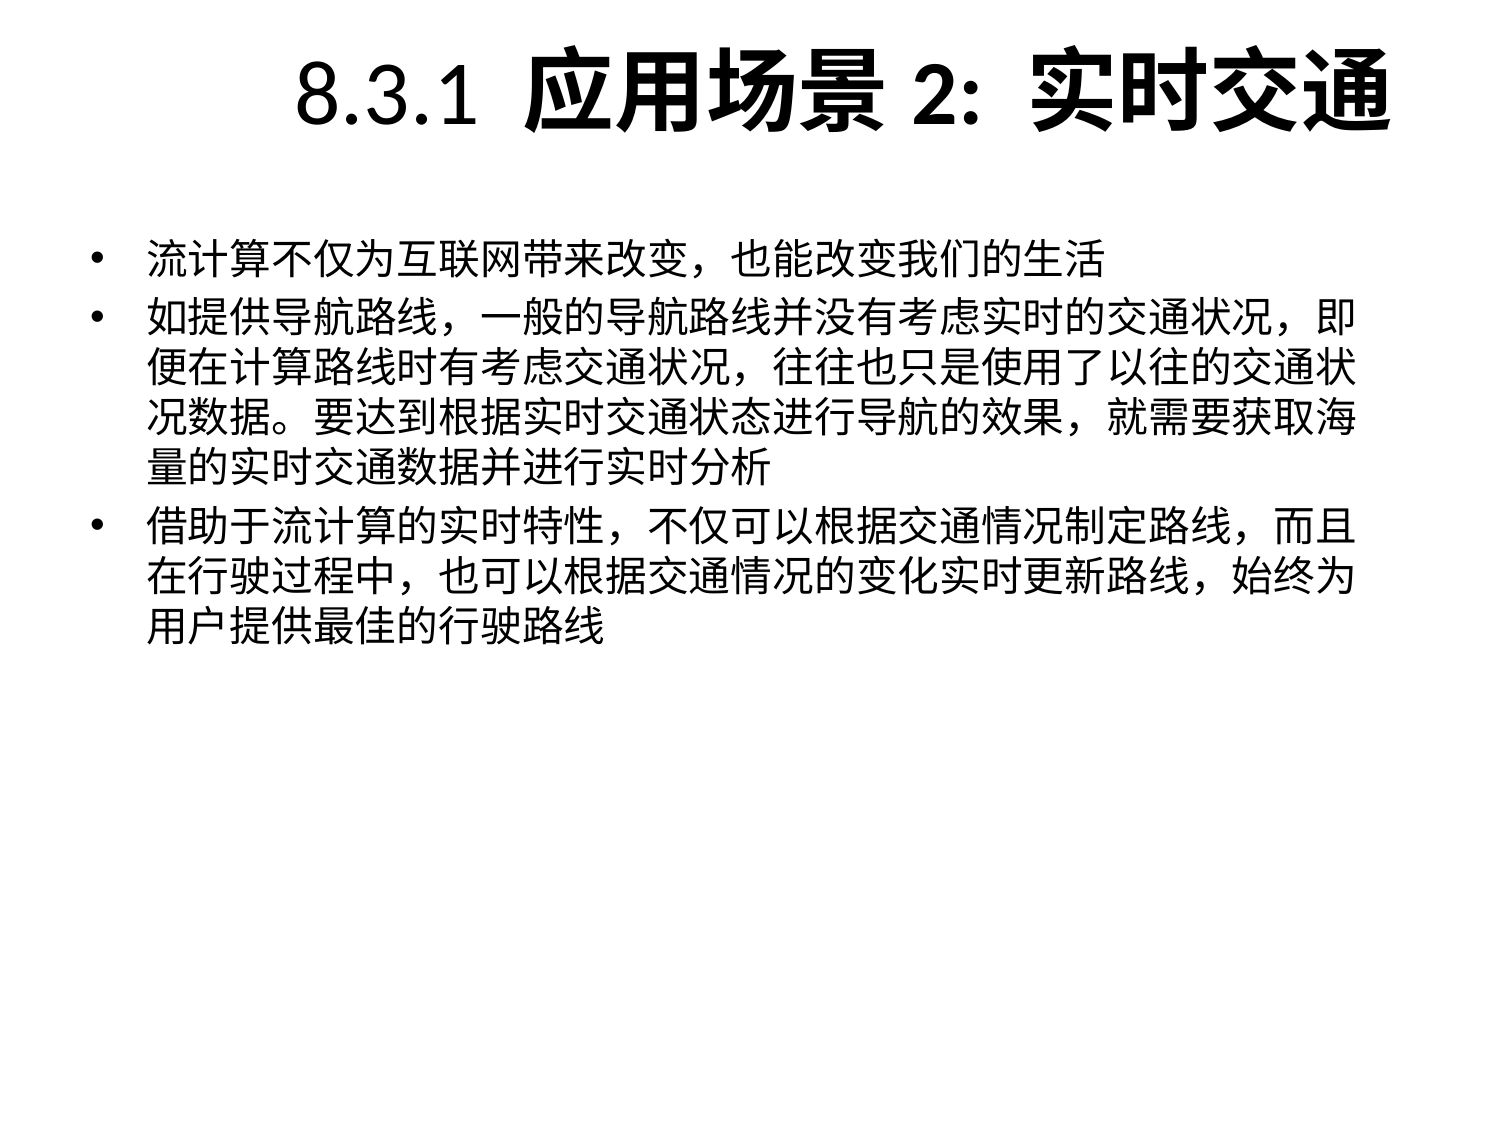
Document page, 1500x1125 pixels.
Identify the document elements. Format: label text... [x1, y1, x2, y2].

title 8.3.1 应用场景2: 实时交通 [187, 12, 1500, 163]
list 流计算不仅为互联网带来改变，也能改变我们的生活 如提供导航路线，一般的导航路线并没有考虑实时的交通状况，即便在计算路线时有考虑交通状况，往往也只是使用了以往的交通状况数据。要达到根据实时交通状态进行导航的效果，就需要获取海量的实时交通数据并进行实时分析 借助于流计算的实时特性，不仅可以根据交通情况制定路线，而且在行驶过程中，也可以根据交通情况的变化实时更新路线，始终为用户提供最佳的行驶路线 [75, 224, 1413, 1005]
